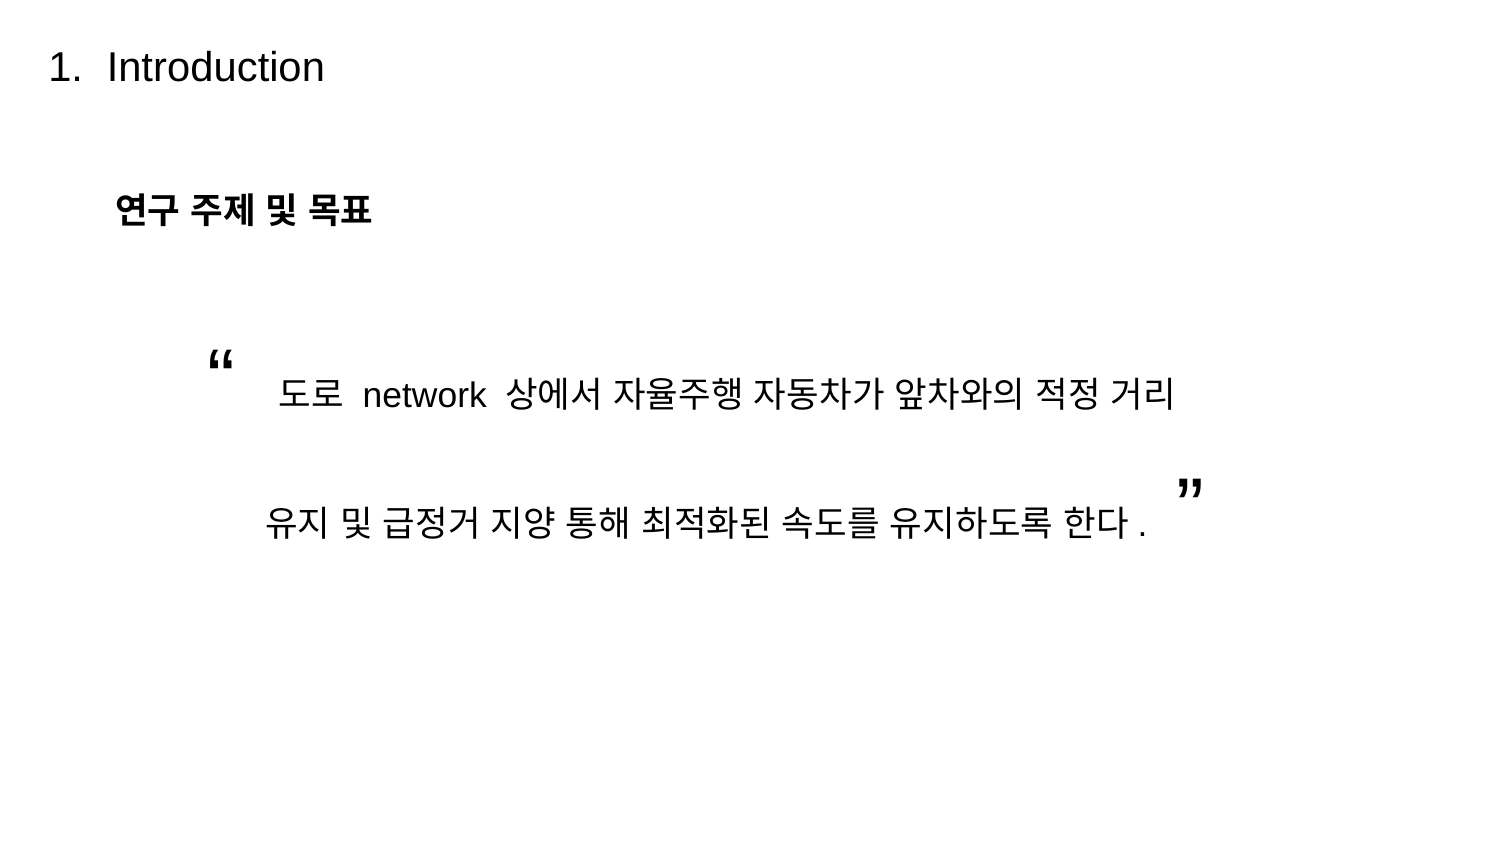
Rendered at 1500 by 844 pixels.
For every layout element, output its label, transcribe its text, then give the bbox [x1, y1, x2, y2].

title Introduction [16, 24, 1415, 119]
text_box “ 도로 network 상에서 자율주행 자동차가 앞차와의 적정 거리 유지 및 급정거 지양 통해 최적화된 속도를 유지하도록 한다. ” [192, 308, 1307, 646]
text_box 연구 주제 및 목표 [52, 173, 722, 254]
